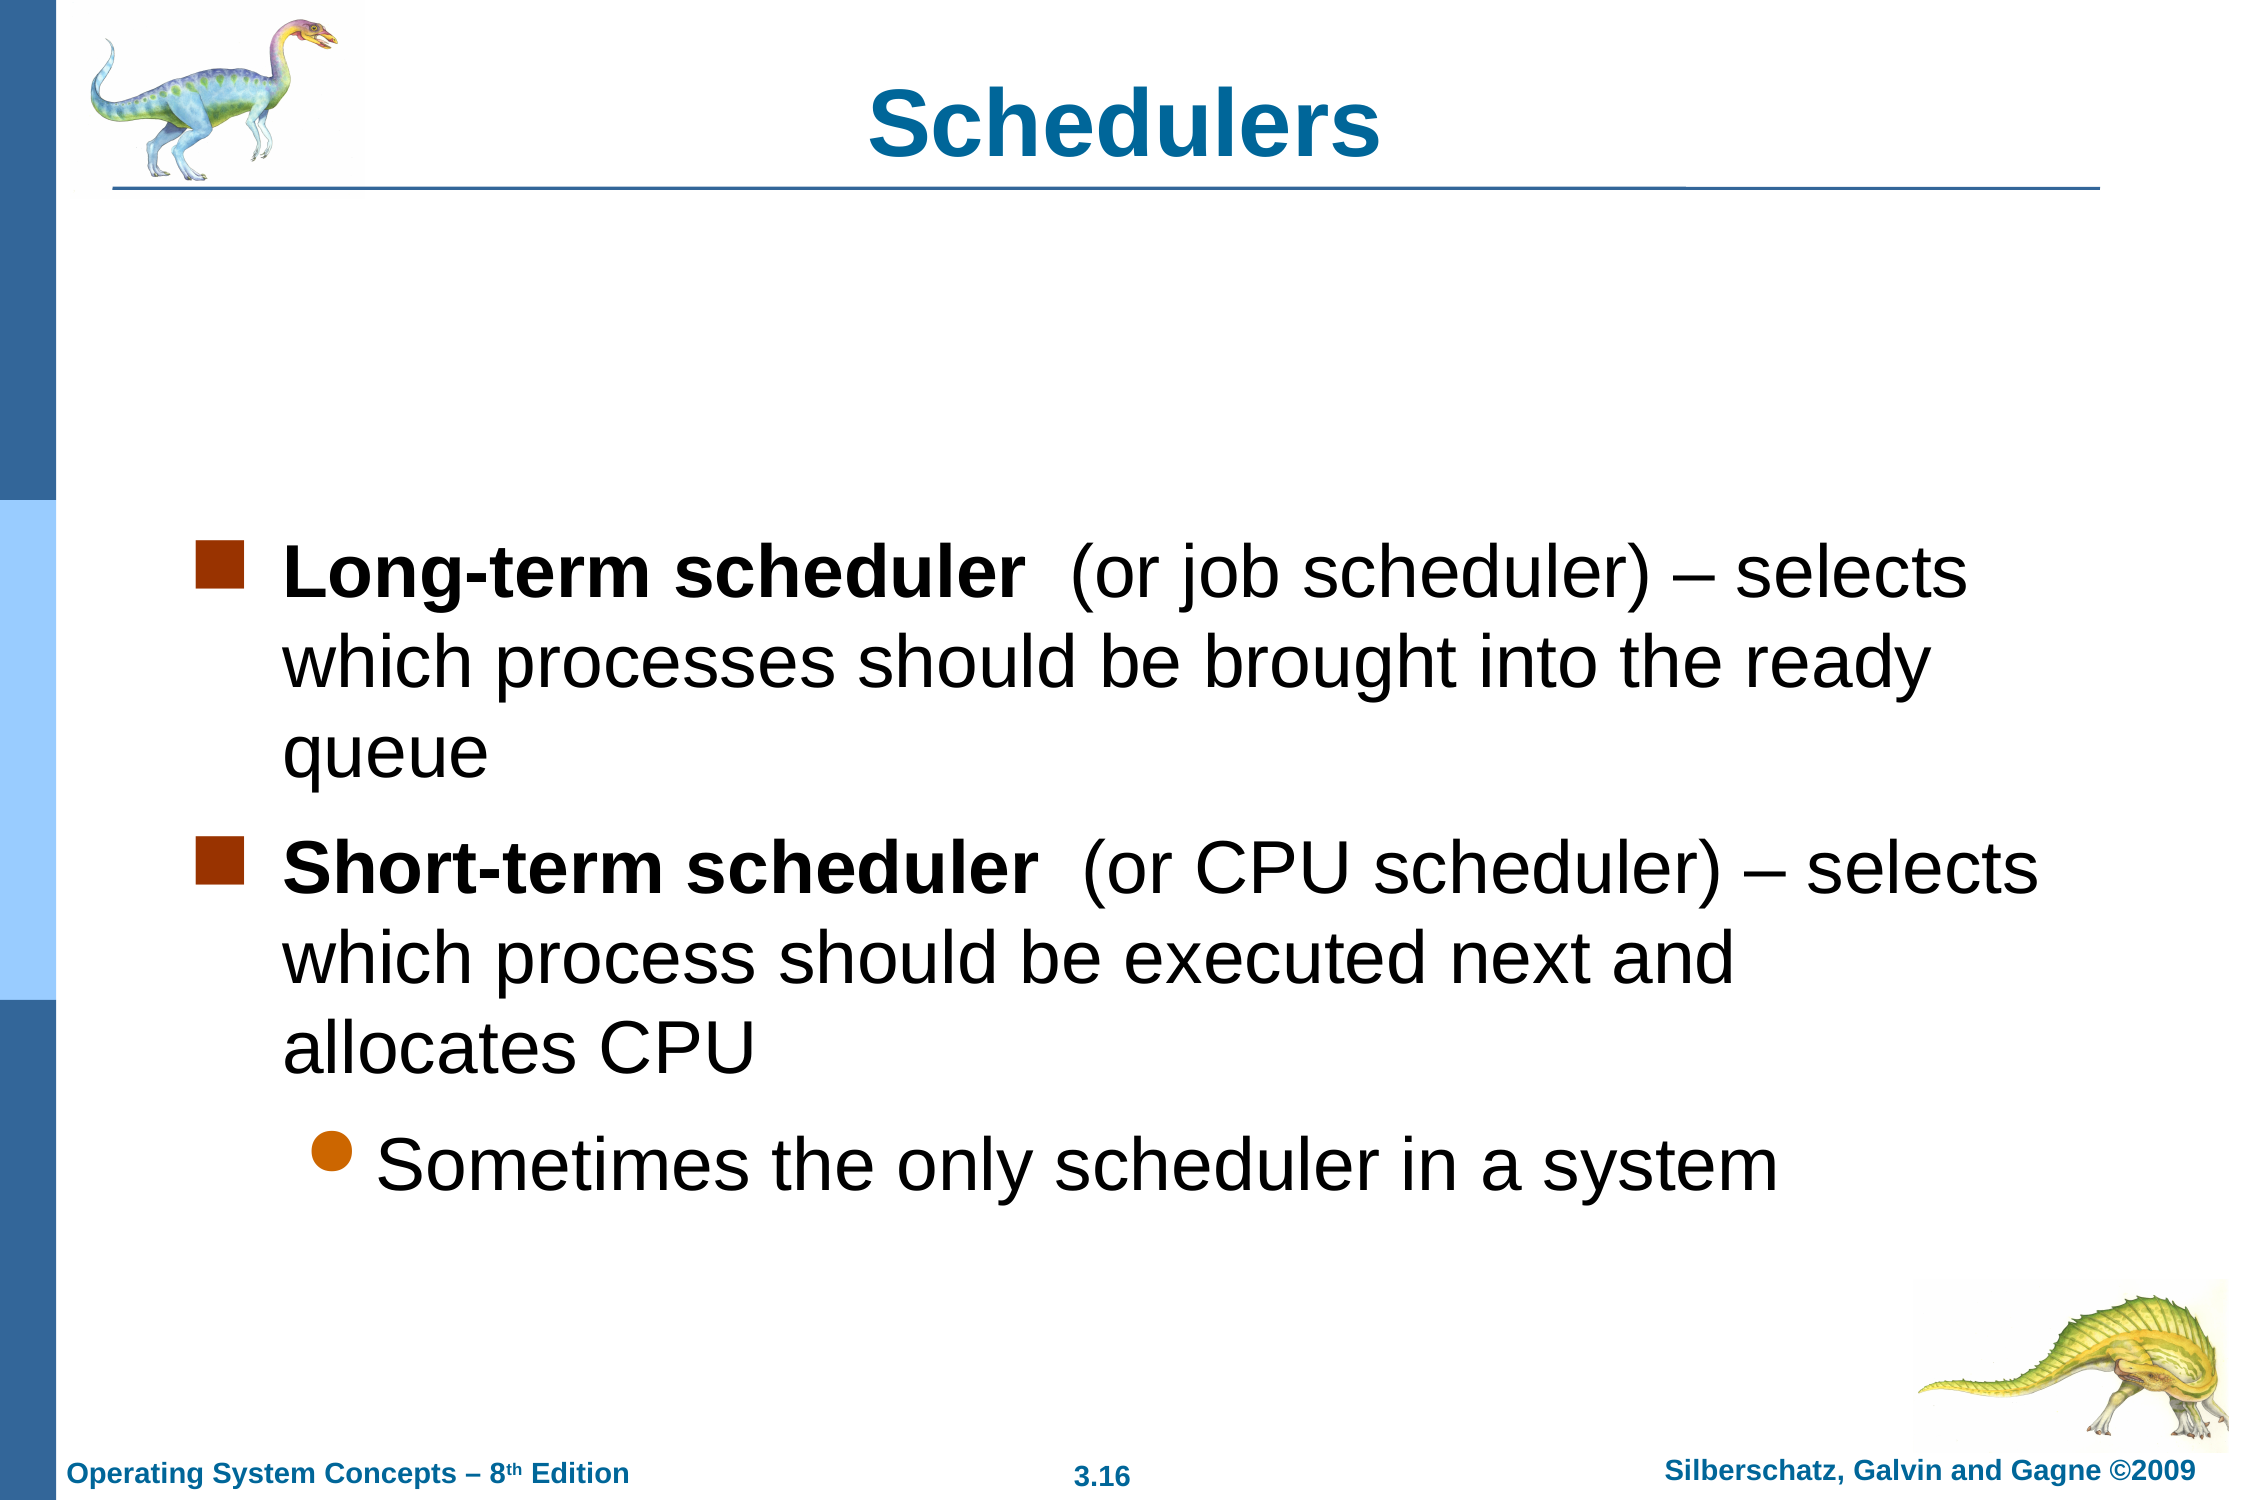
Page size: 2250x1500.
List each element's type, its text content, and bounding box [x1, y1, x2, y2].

title Schedulers [112, 60, 2138, 187]
list Long-term scheduler (or job scheduler) – selects which processes should be brought into the ready queue Short-term scheduler (or CPU scheduler) – selects which process should be executed next and allocates CPU Sometimes the only scheduler in a system [180, 511, 2070, 1439]
picture [1913, 1279, 2229, 1453]
picture [70, 0, 365, 199]
